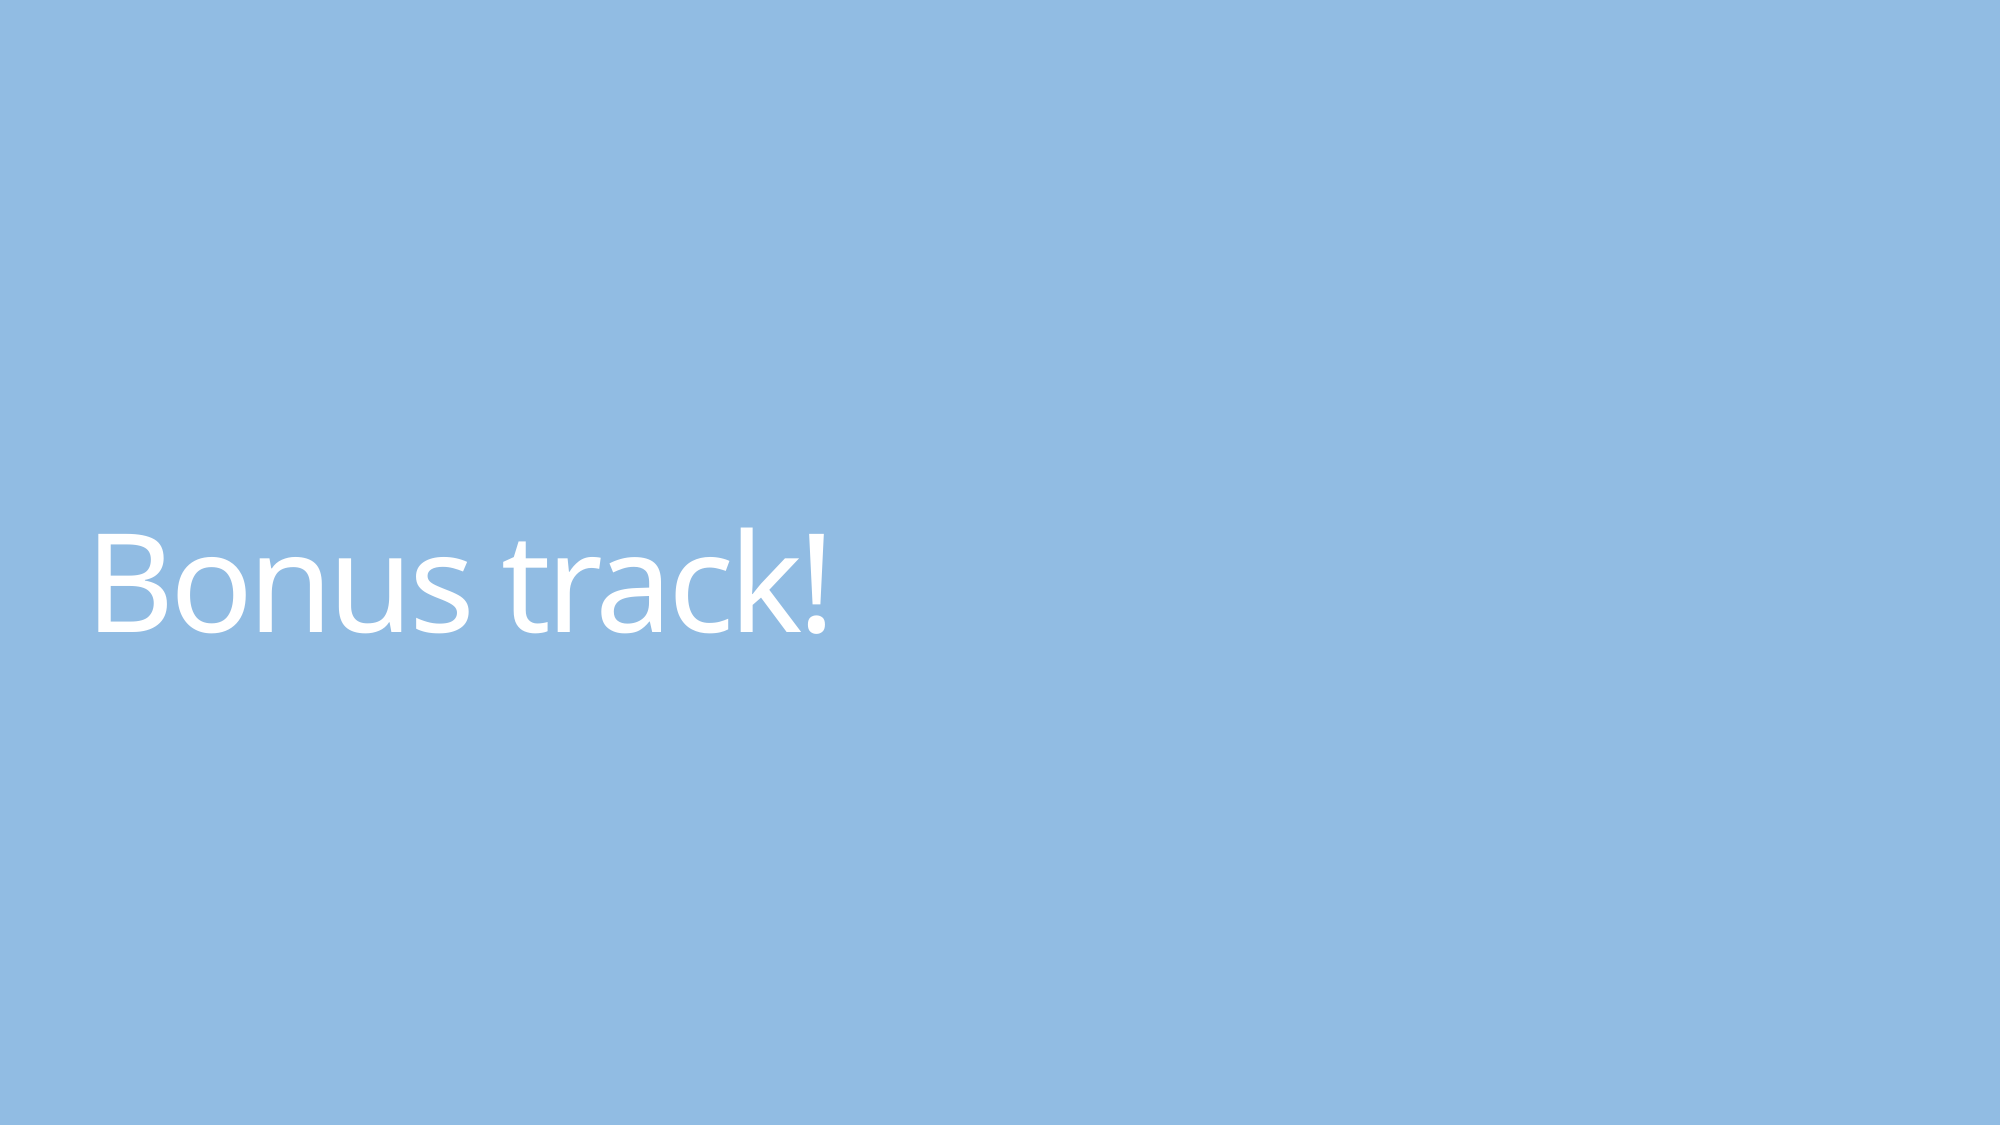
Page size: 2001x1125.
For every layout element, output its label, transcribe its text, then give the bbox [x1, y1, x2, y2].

title Bonus track! [85, 462, 1915, 663]
